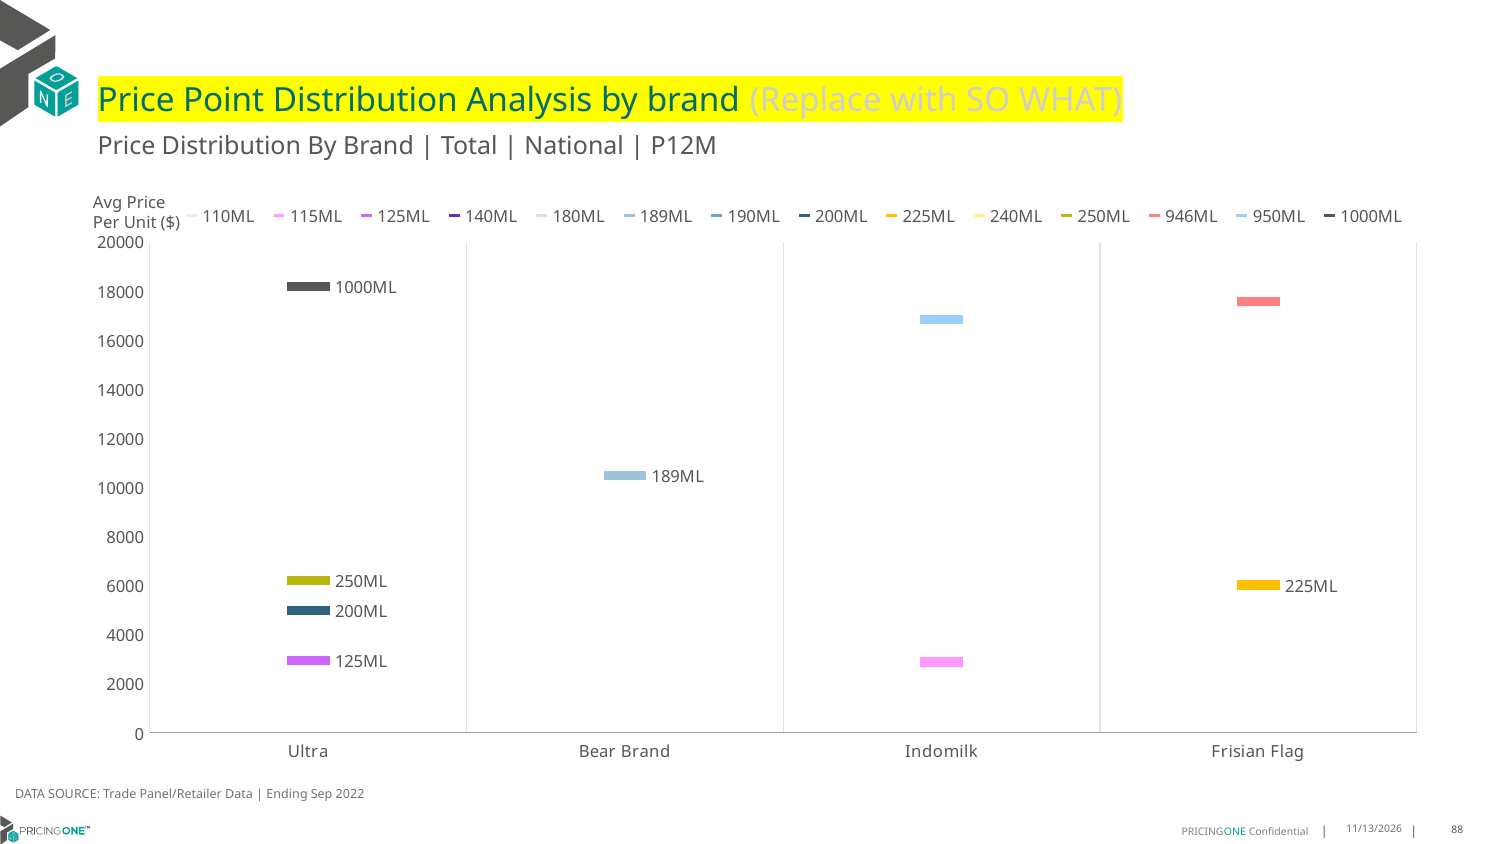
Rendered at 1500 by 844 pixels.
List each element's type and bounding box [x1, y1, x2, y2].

title [82, 0, 1418, 127]
list [0, 776, 750, 814]
slide_number [1325, 815, 1479, 844]
chart [88, 185, 1418, 776]
list [82, 127, 1418, 186]
